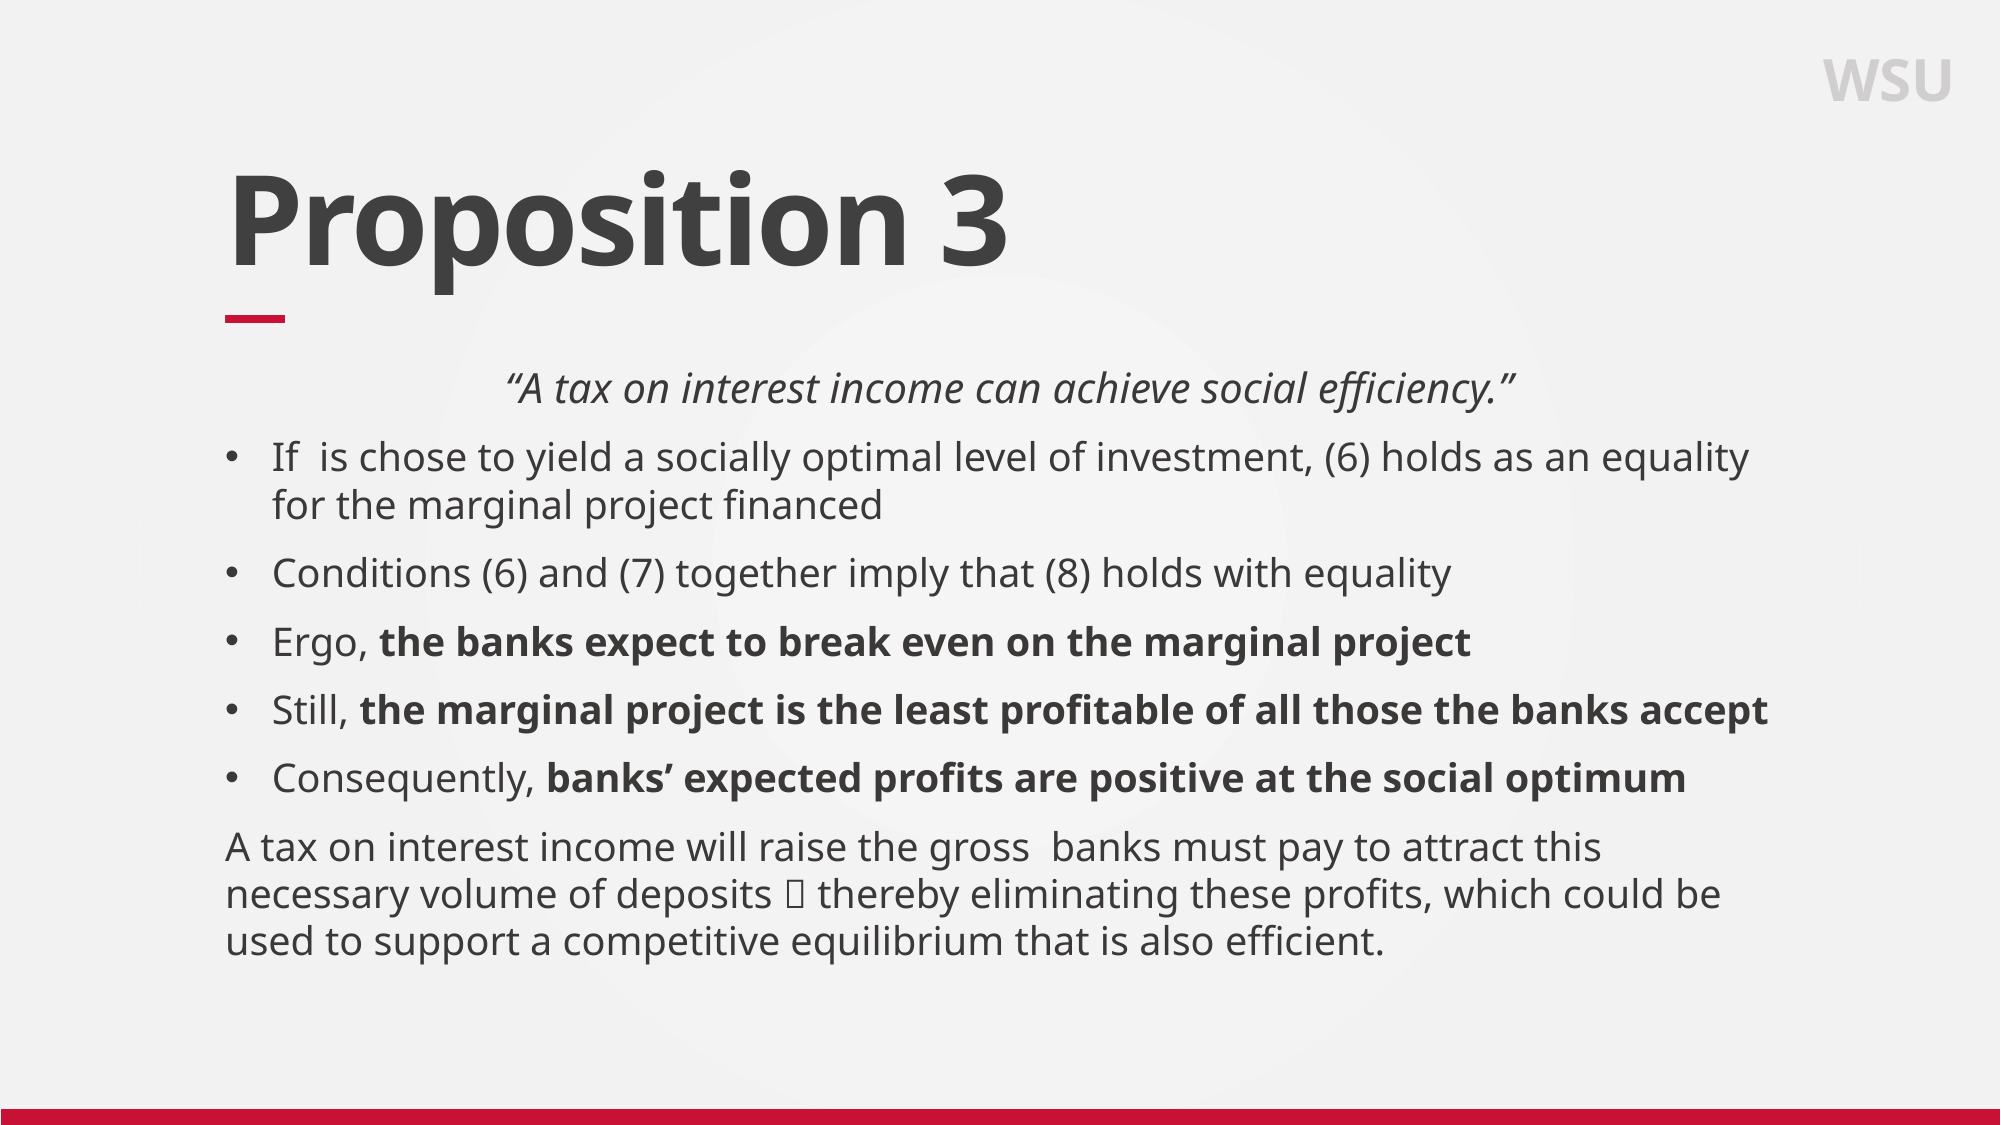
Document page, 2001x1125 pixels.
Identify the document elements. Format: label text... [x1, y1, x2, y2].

text_box WSU [1808, 35, 1971, 121]
title Proposition 3 [225, 149, 1469, 300]
text_box [224, 314, 286, 324]
text_box [0, 1109, 2000, 1125]
